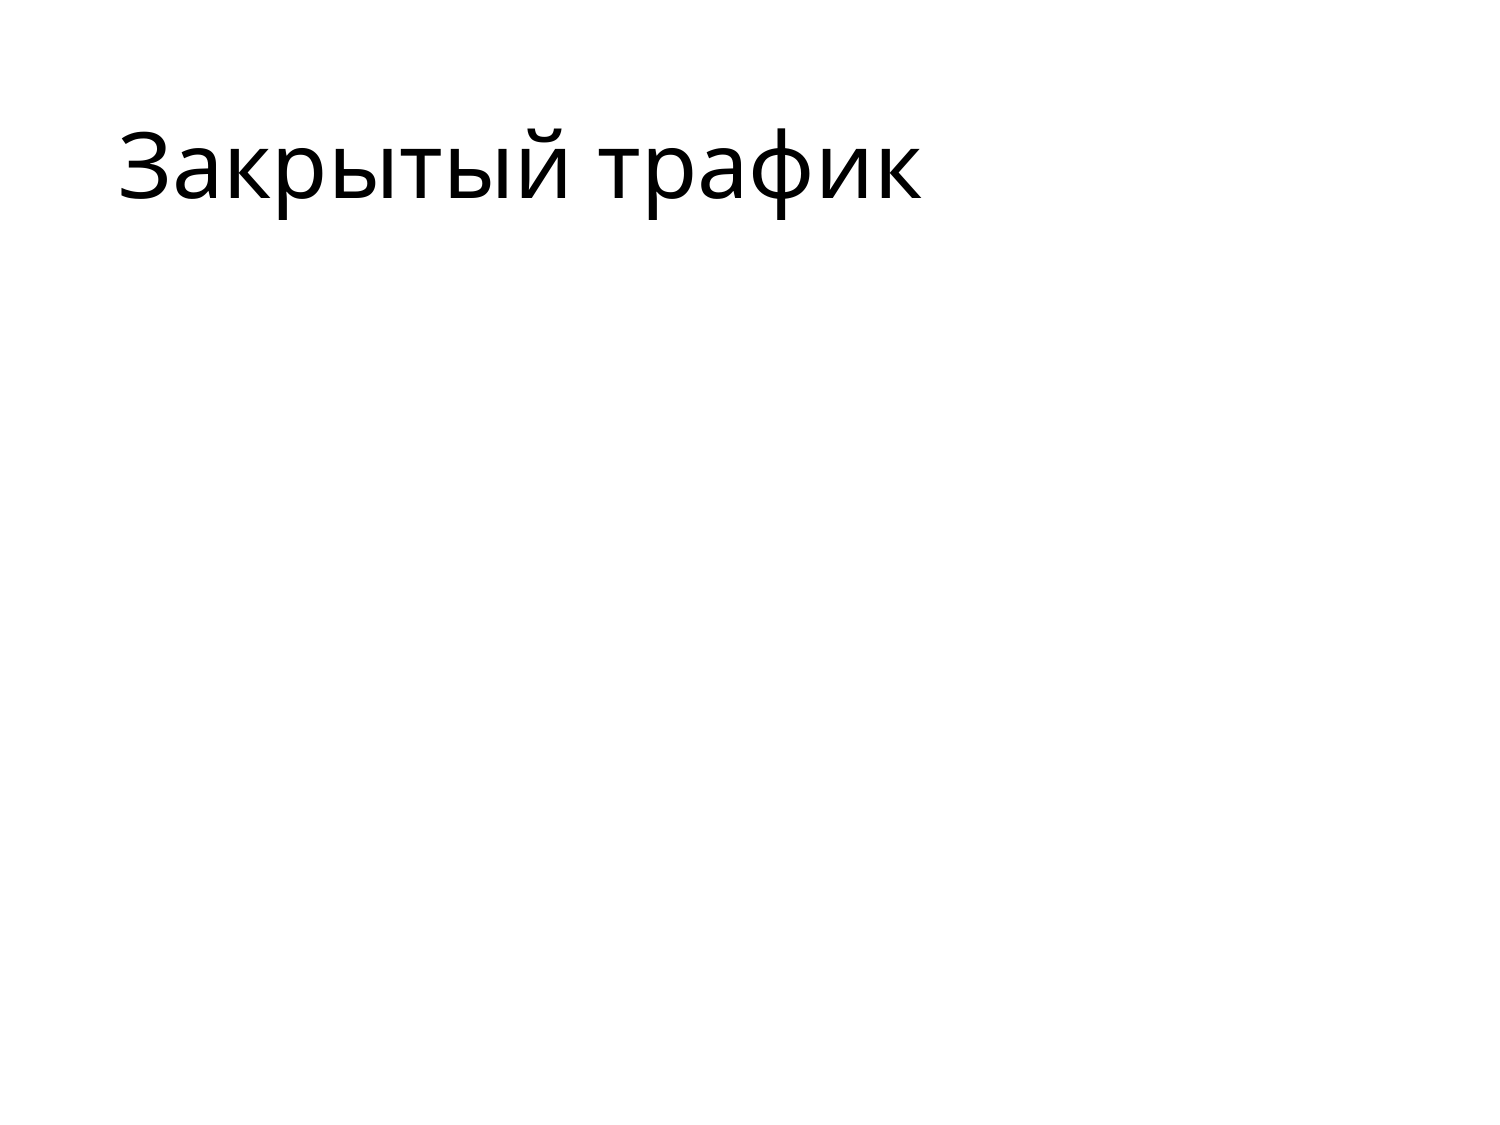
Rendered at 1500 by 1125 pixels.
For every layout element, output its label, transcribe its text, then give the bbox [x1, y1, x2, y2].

title Закрытый трафик [103, 59, 1397, 278]
